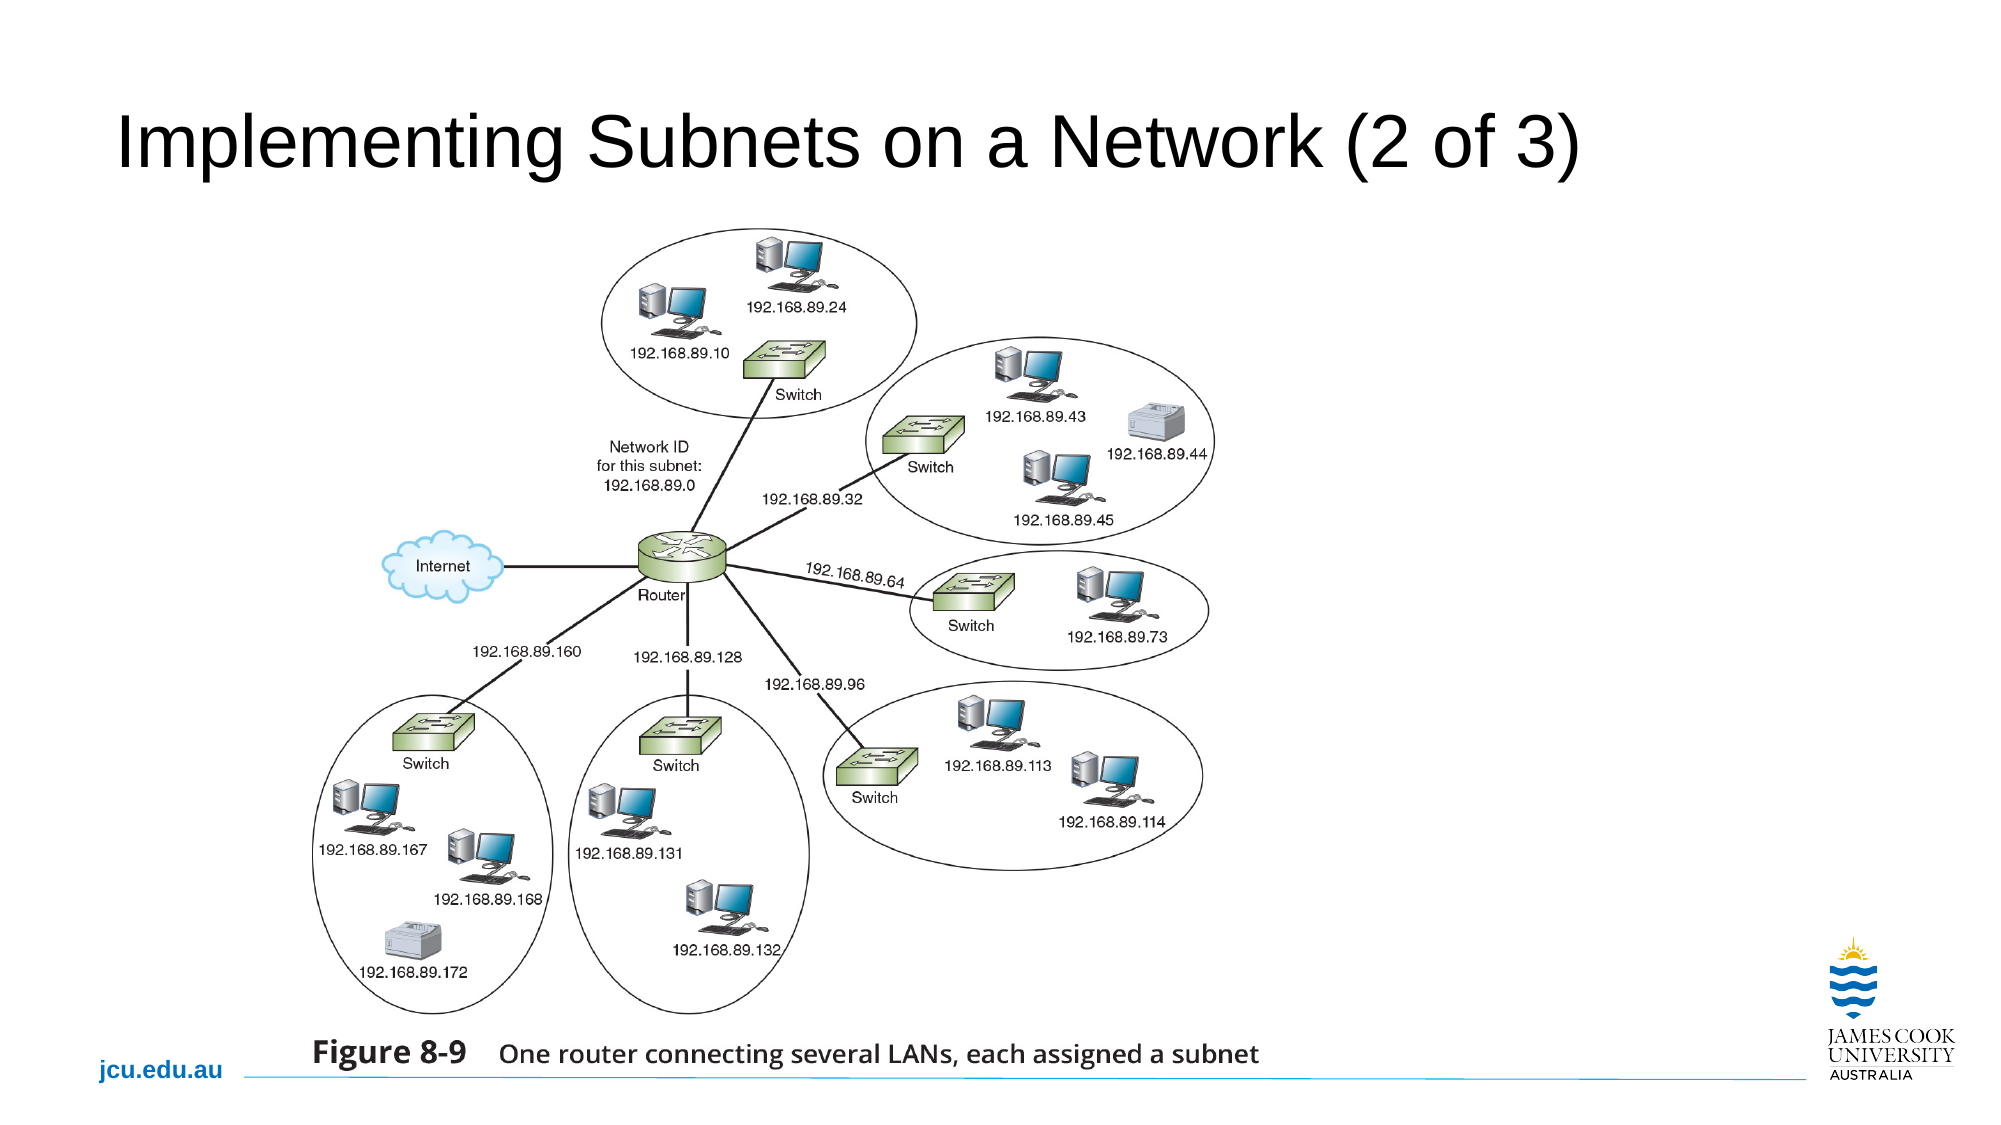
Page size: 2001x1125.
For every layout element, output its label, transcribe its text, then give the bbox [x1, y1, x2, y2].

picture [1827, 934, 1956, 1080]
title Implementing Subnets on a Network (2 of 3) [100, 95, 1863, 278]
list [310, 226, 1260, 1072]
